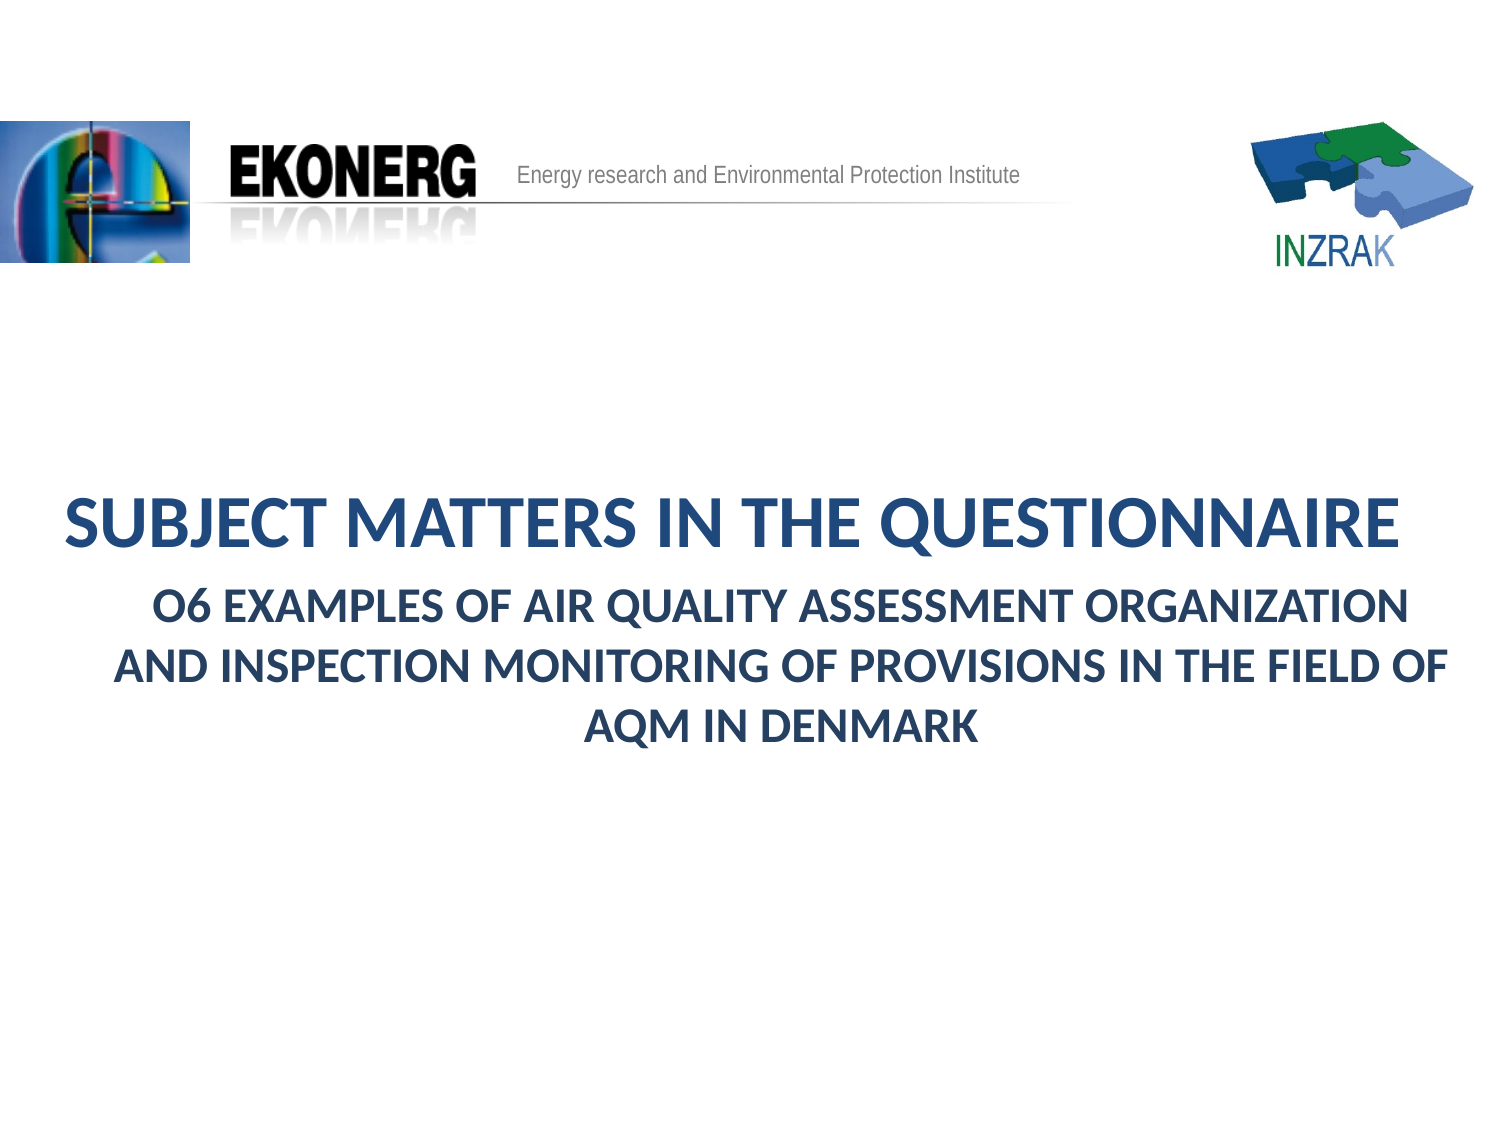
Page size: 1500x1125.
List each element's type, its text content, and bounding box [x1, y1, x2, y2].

title SUBJECT MATTERS IN THE QUESTIONNAIRE [42, 423, 1425, 611]
picture [0, 120, 190, 264]
text_box O6 EXAMPLES OF AIR QUALITY ASSESSMENT ORGANIZATION AND INSPECTION MONITORING OF PROVISIONS IN THE FIELD OF AQM IN DENMARK [90, 565, 1473, 821]
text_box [194, 144, 1086, 255]
picture [1250, 120, 1475, 280]
